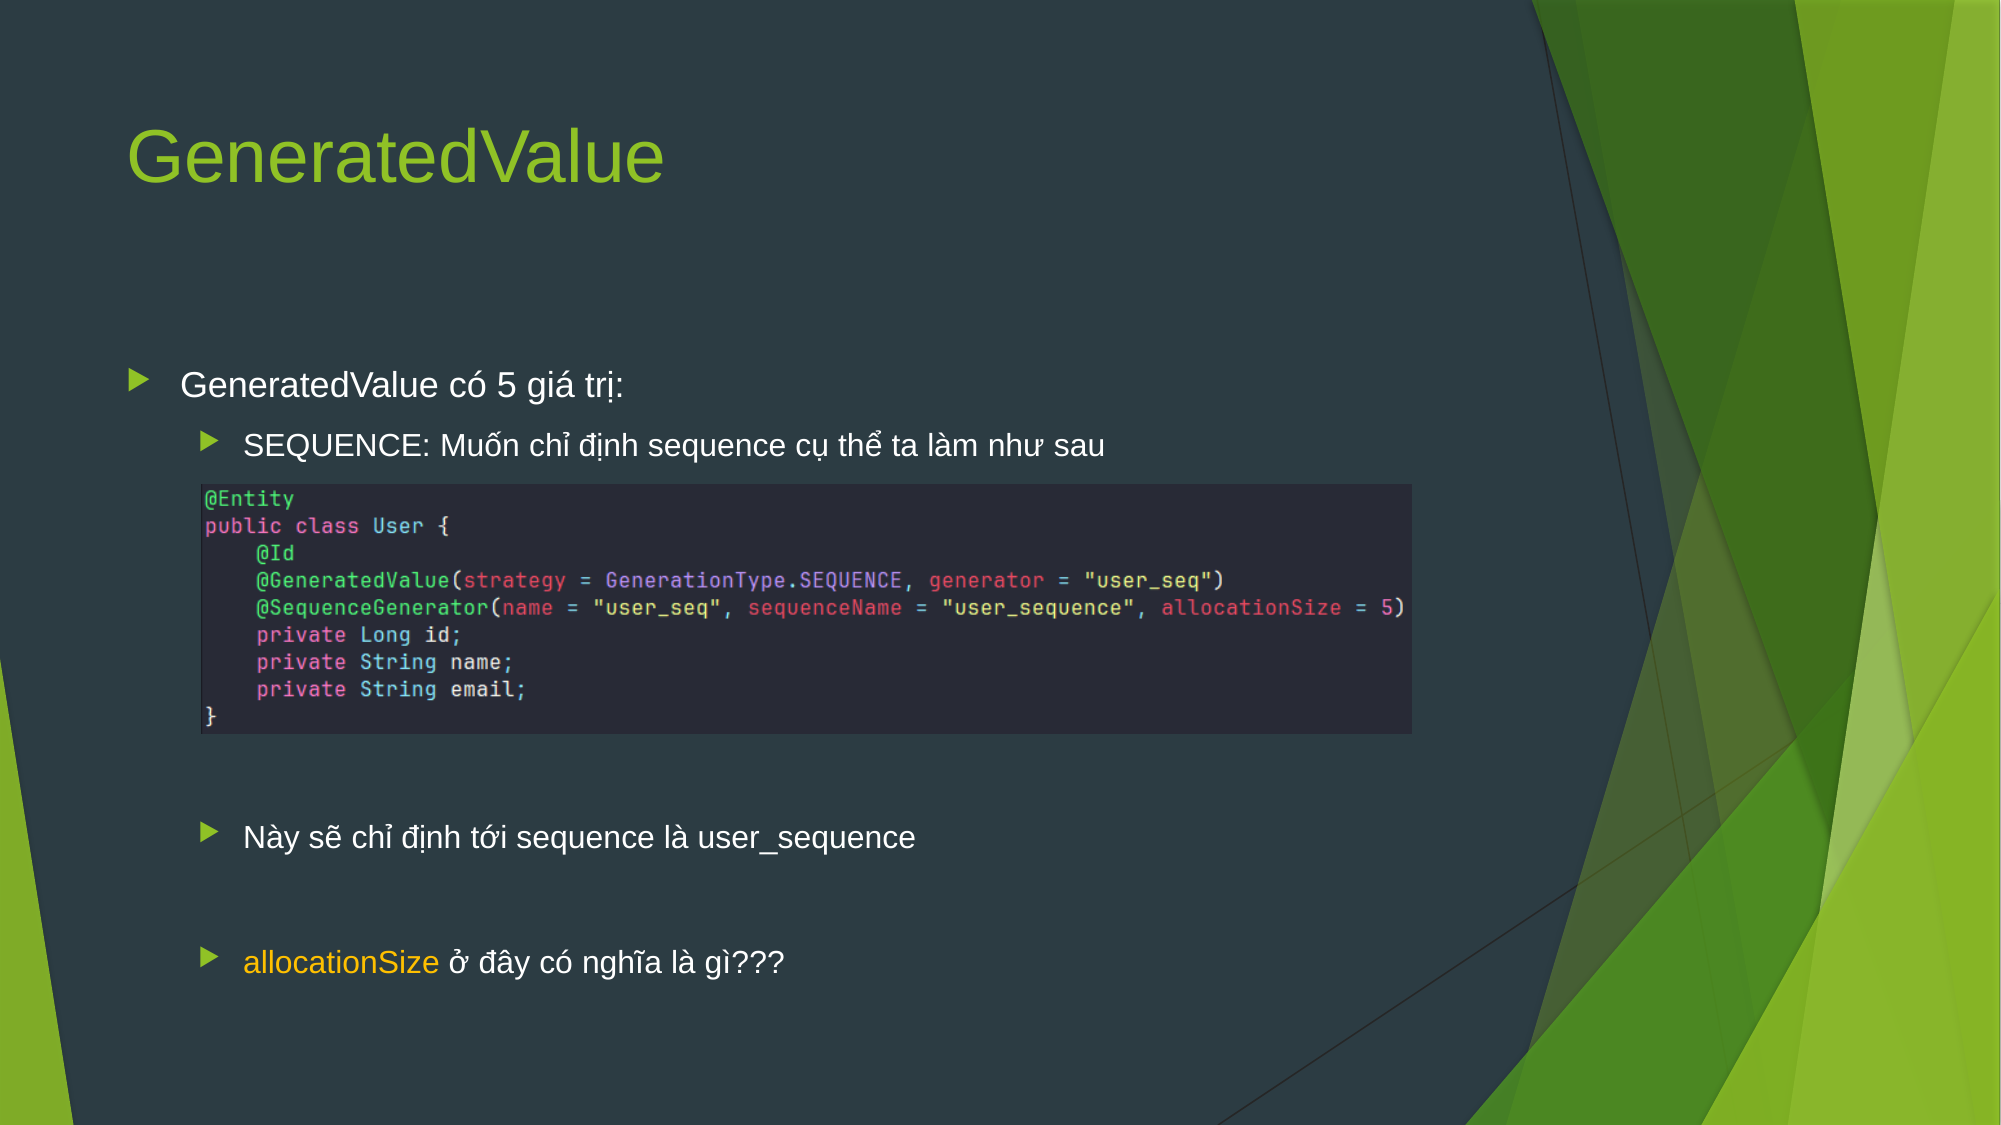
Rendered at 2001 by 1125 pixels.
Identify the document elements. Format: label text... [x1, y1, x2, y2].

title GeneratedValue [111, 99, 1522, 317]
picture [200, 484, 1412, 735]
list GeneratedValue có 5 giá trị: SEQUENCE: Muốn chỉ định sequence cụ thể ta làm như sau Này sẽ chỉ định tới sequence là user_sequence allocationSize ở đây có nghĩa là gì??? [111, 354, 1522, 992]
